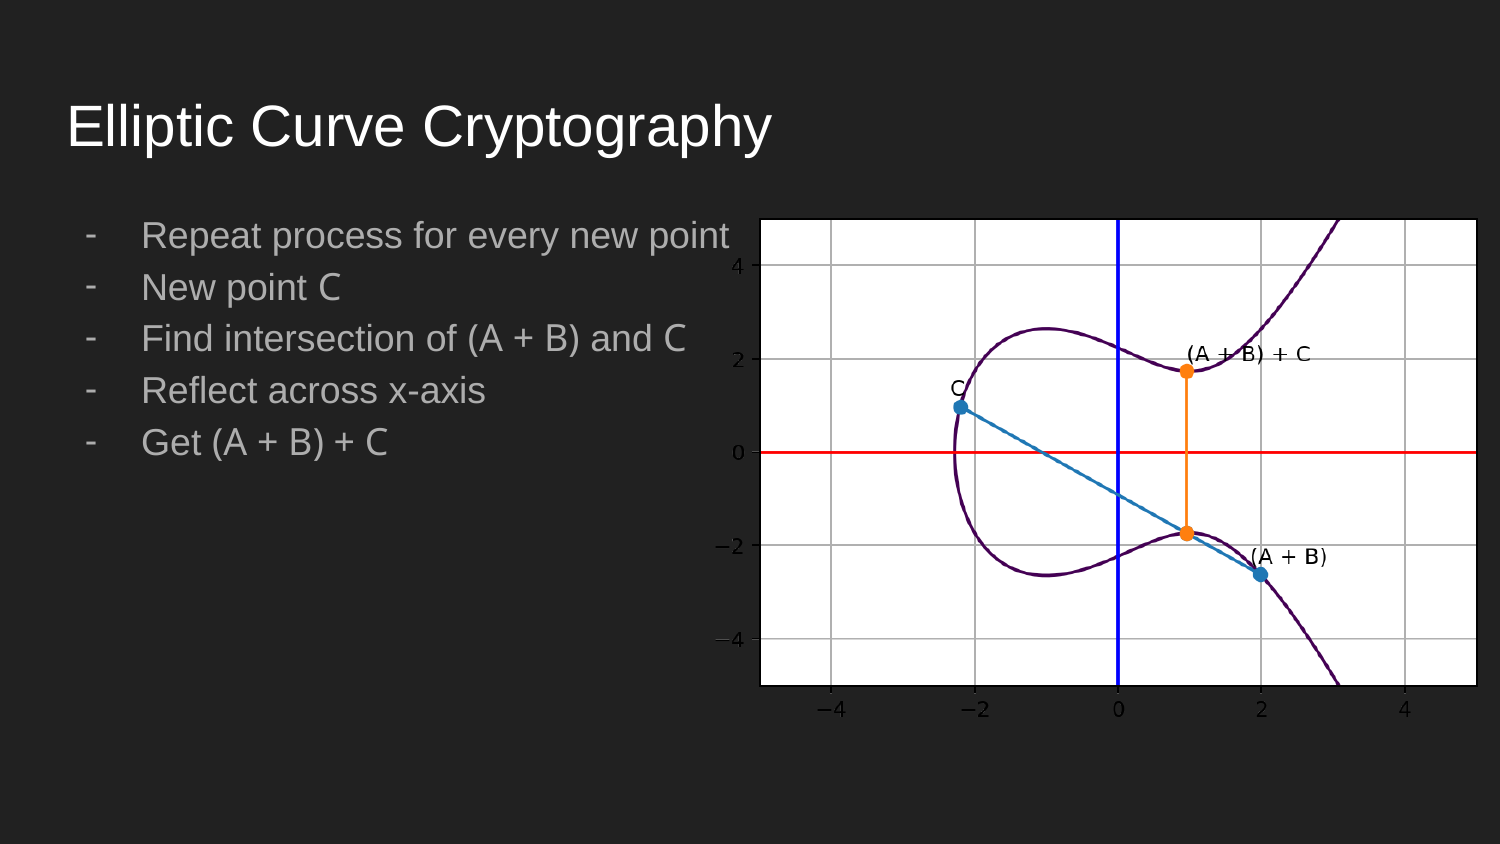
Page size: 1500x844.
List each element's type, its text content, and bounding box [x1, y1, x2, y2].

list Repeat process for every new point New point C Find intersection of (A + B) and C Reflect across x-axis Get (A + B) + C [51, 189, 750, 750]
title Elliptic Curve Cryptography [51, 72, 1449, 167]
picture [696, 203, 1492, 736]
